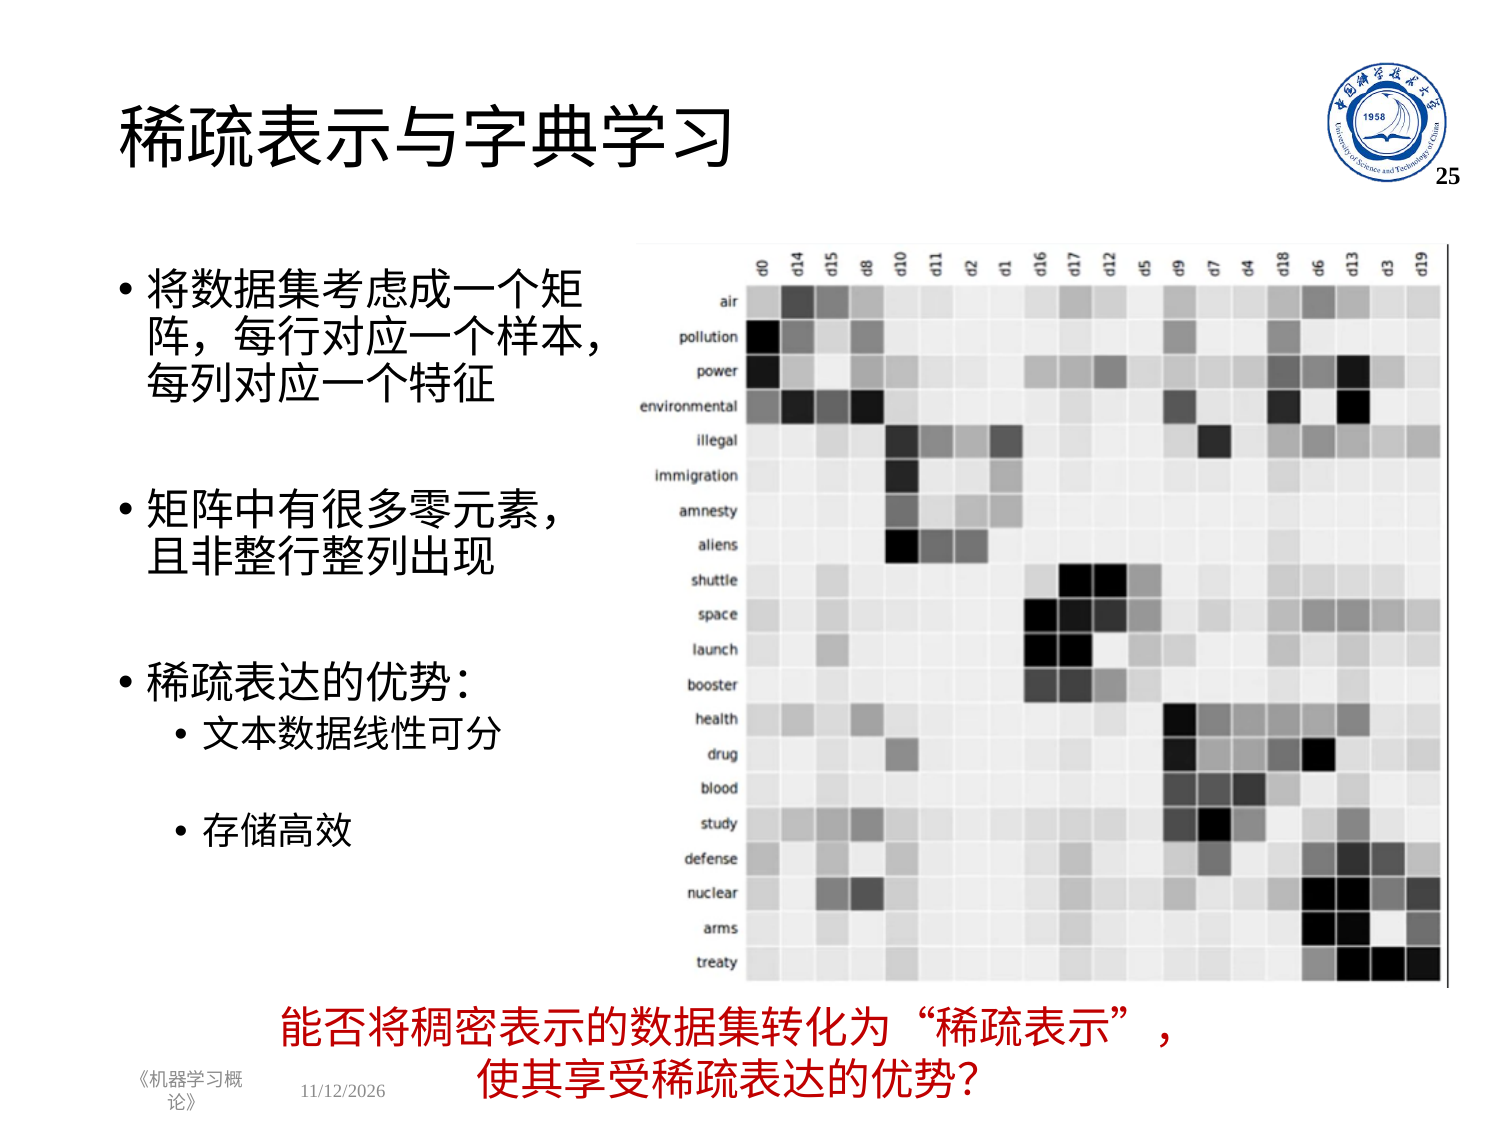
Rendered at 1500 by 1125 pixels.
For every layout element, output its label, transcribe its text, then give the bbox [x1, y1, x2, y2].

slide_number 25 [1372, 144, 1476, 205]
footer 《机器学习概论》 [104, 1068, 270, 1113]
list 将数据集考虑成一个矩阵，每行对应一个样本，每列对应一个特征 矩阵中有很多零元素，且非整行整列出现 稀疏表达的优势： 文本数据线性可分 存储高效 [103, 259, 635, 954]
text_box 能否将稠密表示的数据集转化为“稀疏表示”，使其享受稀疏表达的优势？ [257, 992, 1221, 1112]
title 稀疏表示与字典学习 [103, 59, 1397, 221]
picture [1397, 59, 1450, 144]
picture [635, 243, 1450, 988]
